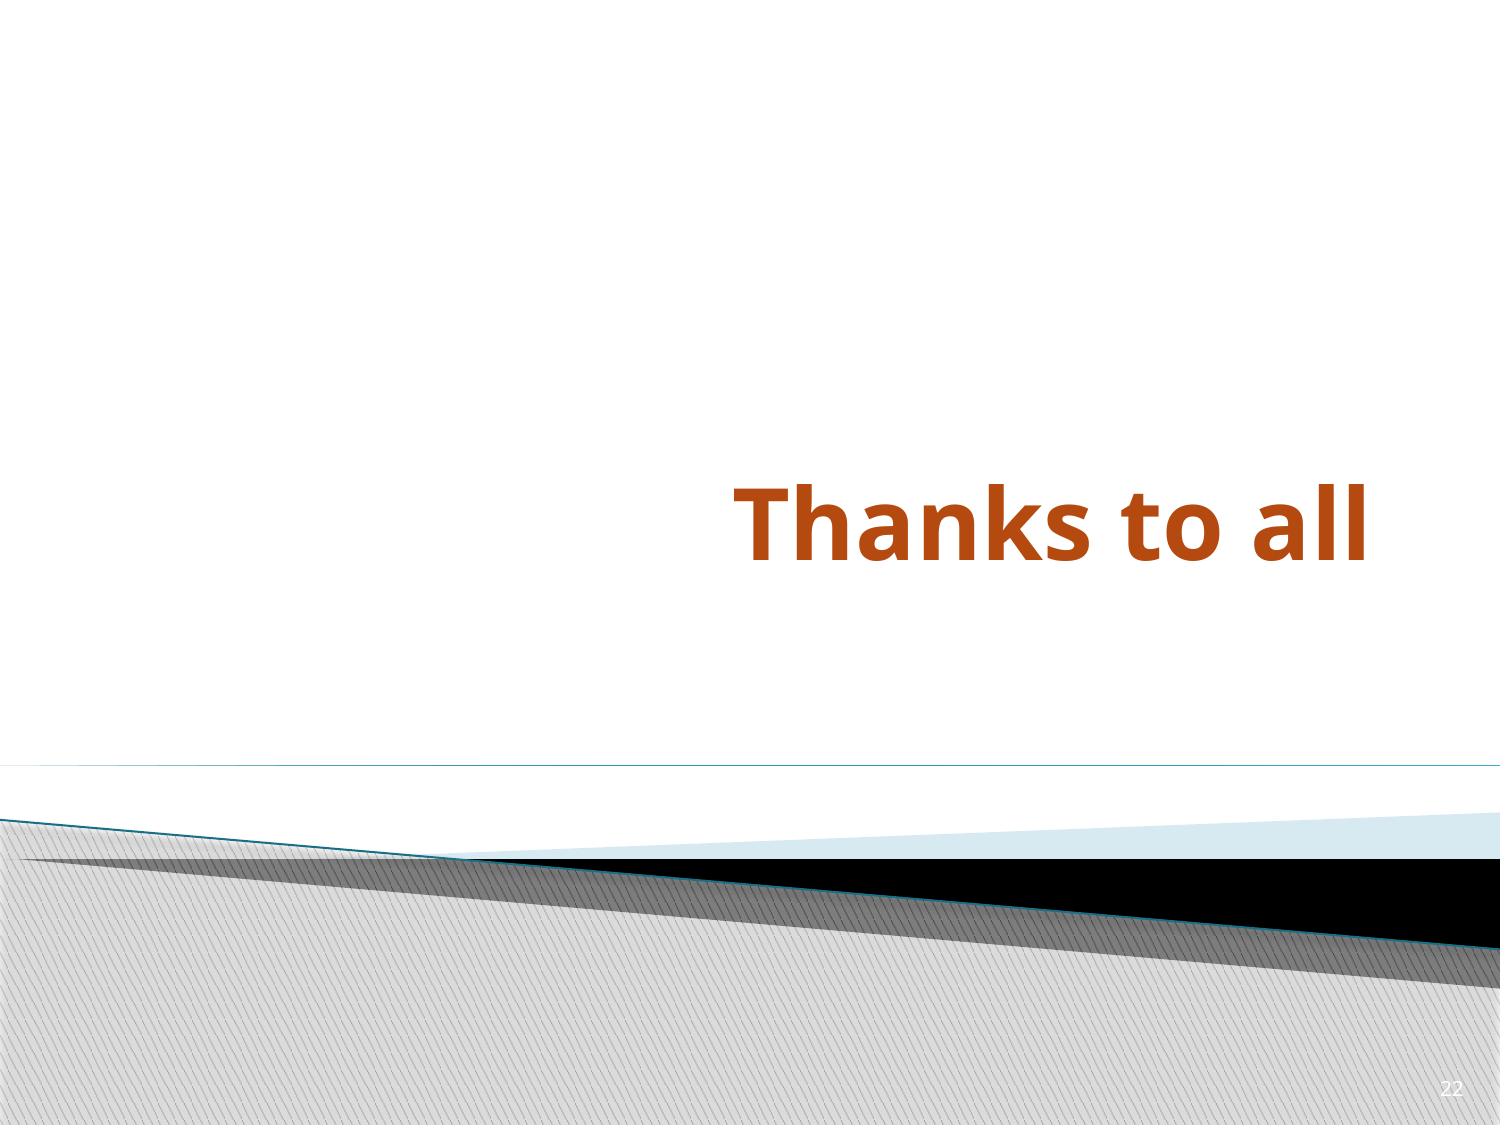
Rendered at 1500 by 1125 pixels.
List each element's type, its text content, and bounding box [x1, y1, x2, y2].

picture [5, 859, 1500, 989]
title Thanks to all [112, 287, 1388, 588]
slide_number 22 [1418, 1051, 1479, 1112]
